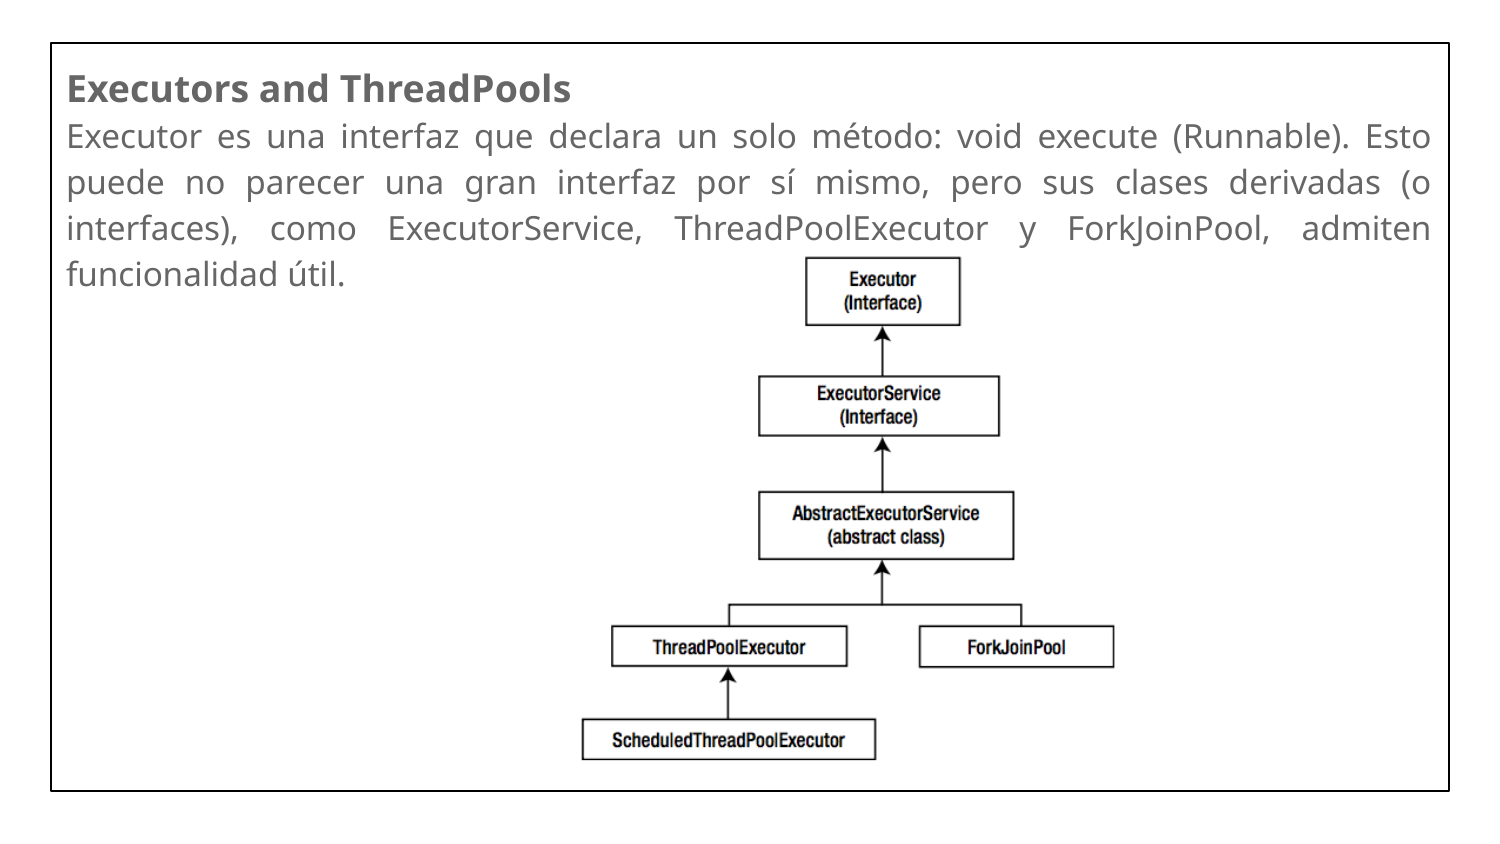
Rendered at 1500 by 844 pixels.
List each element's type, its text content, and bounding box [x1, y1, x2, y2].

list Executors and ThreadPools Executor es una interfaz que declara un solo método: void execute (Runnable). Esto puede no parecer una gran interfaz por sí mismo, pero sus clases derivadas (o interfaces), como ExecutorService, ThreadPoolExecutor y ForkJoinPool, admiten funcionalidad útil. [51, 42, 1449, 792]
picture [543, 252, 1145, 779]
